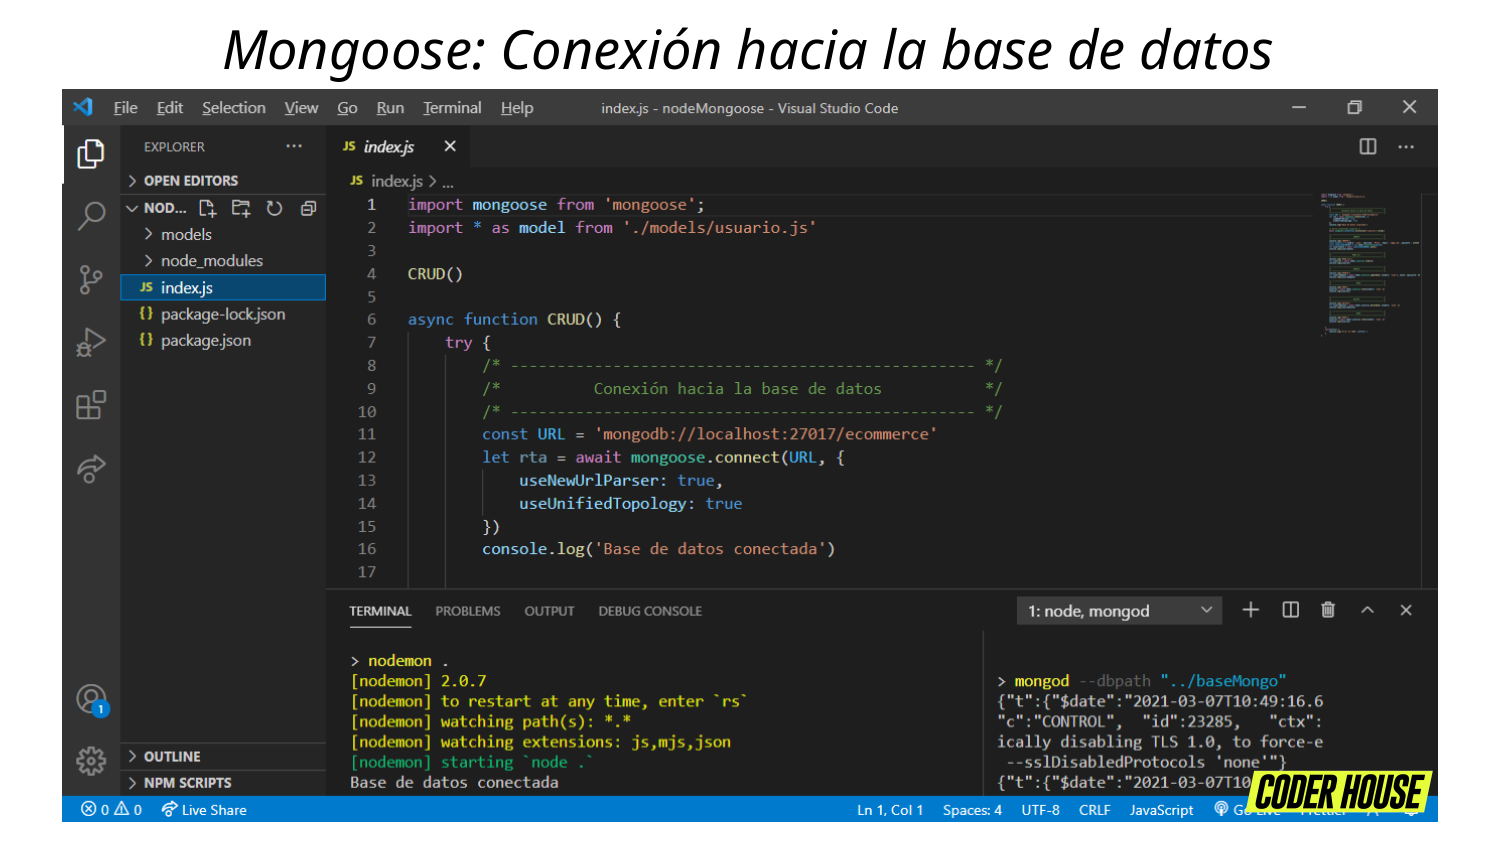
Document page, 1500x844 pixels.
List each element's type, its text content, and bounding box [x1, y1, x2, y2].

text_box Mongoose: Conexión hacia la base de datos [61, 0, 1437, 78]
picture [62, 89, 1438, 823]
